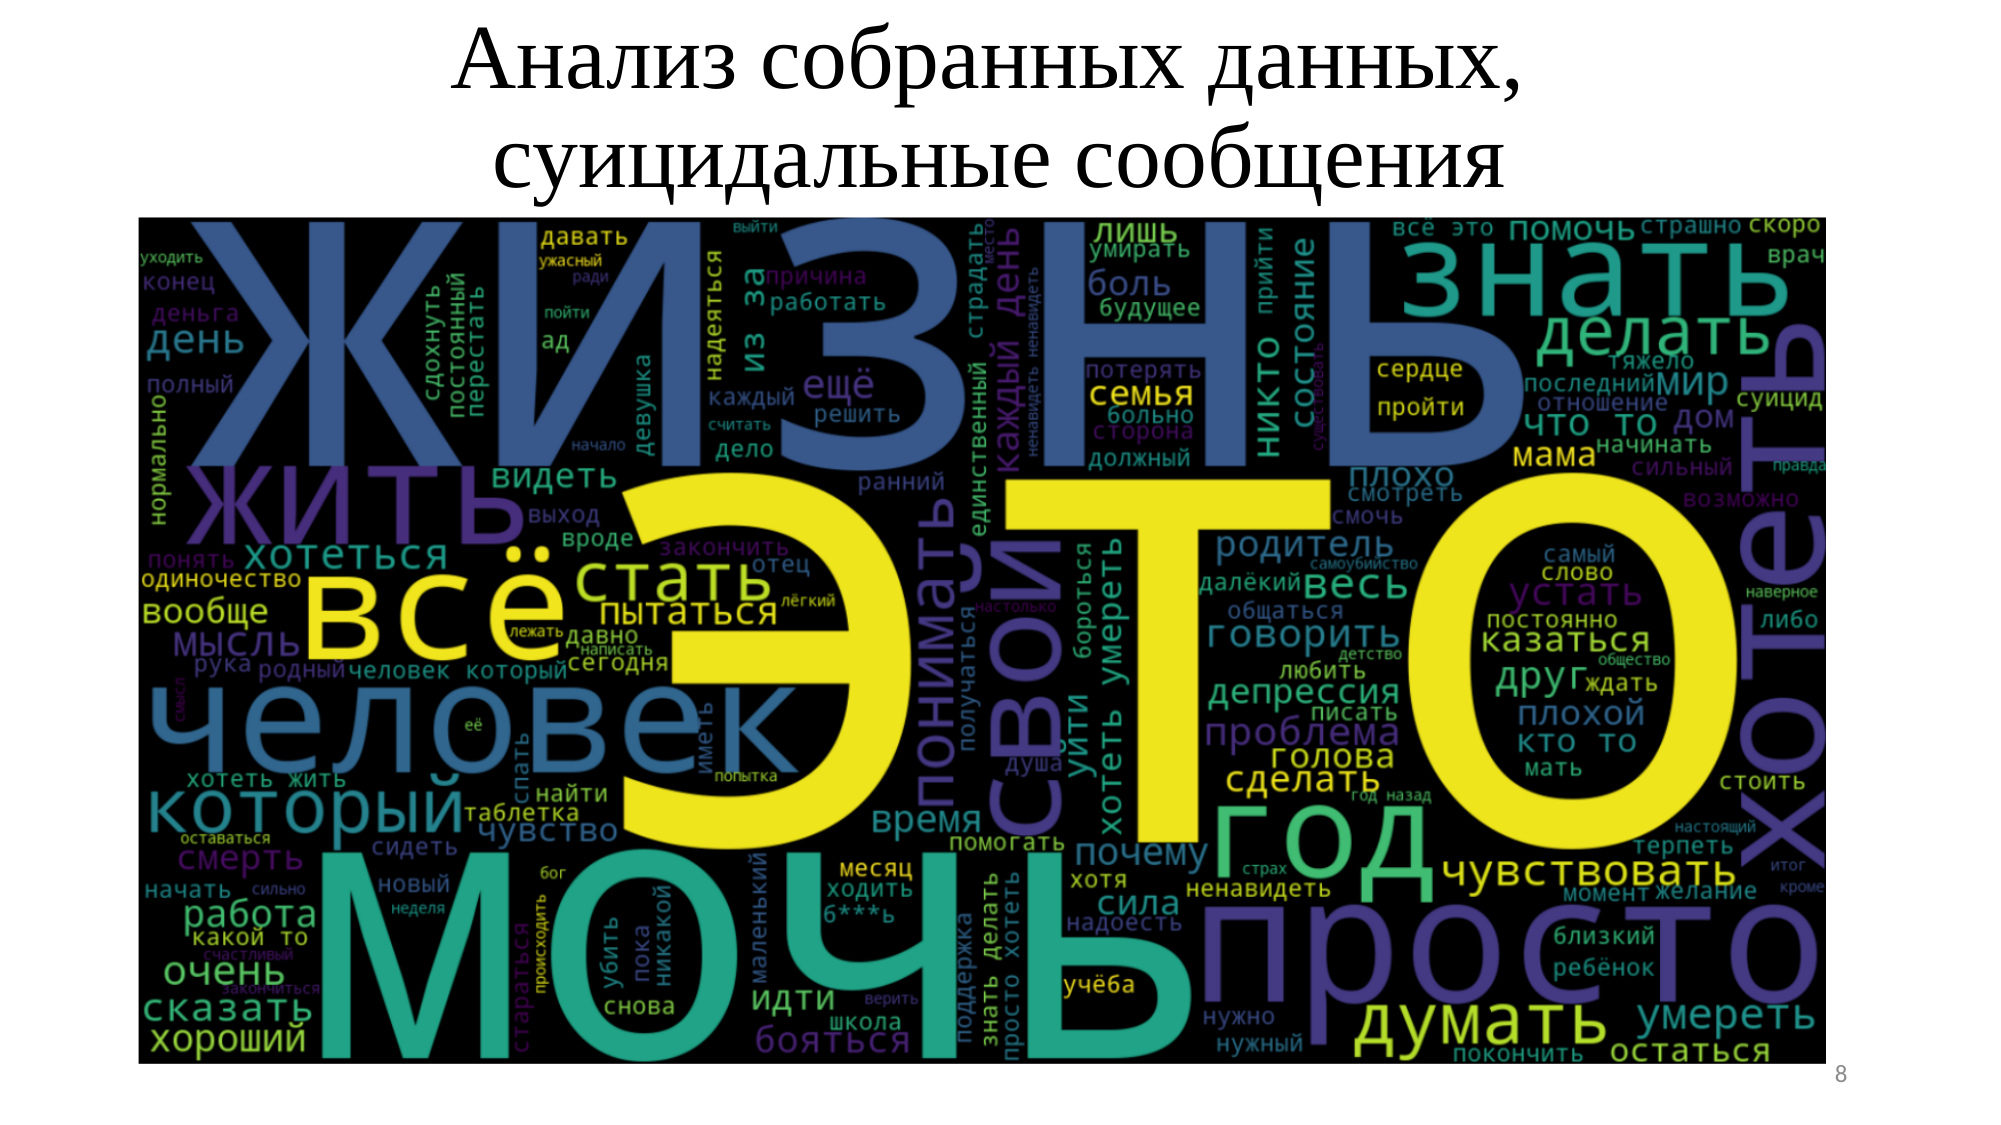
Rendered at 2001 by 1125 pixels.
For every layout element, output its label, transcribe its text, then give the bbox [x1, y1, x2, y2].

picture [137, 217, 1827, 1065]
title Анализ собранных данных, суицидальные сообщения [137, 0, 1863, 218]
slide_number 8 [1412, 1042, 1863, 1103]
